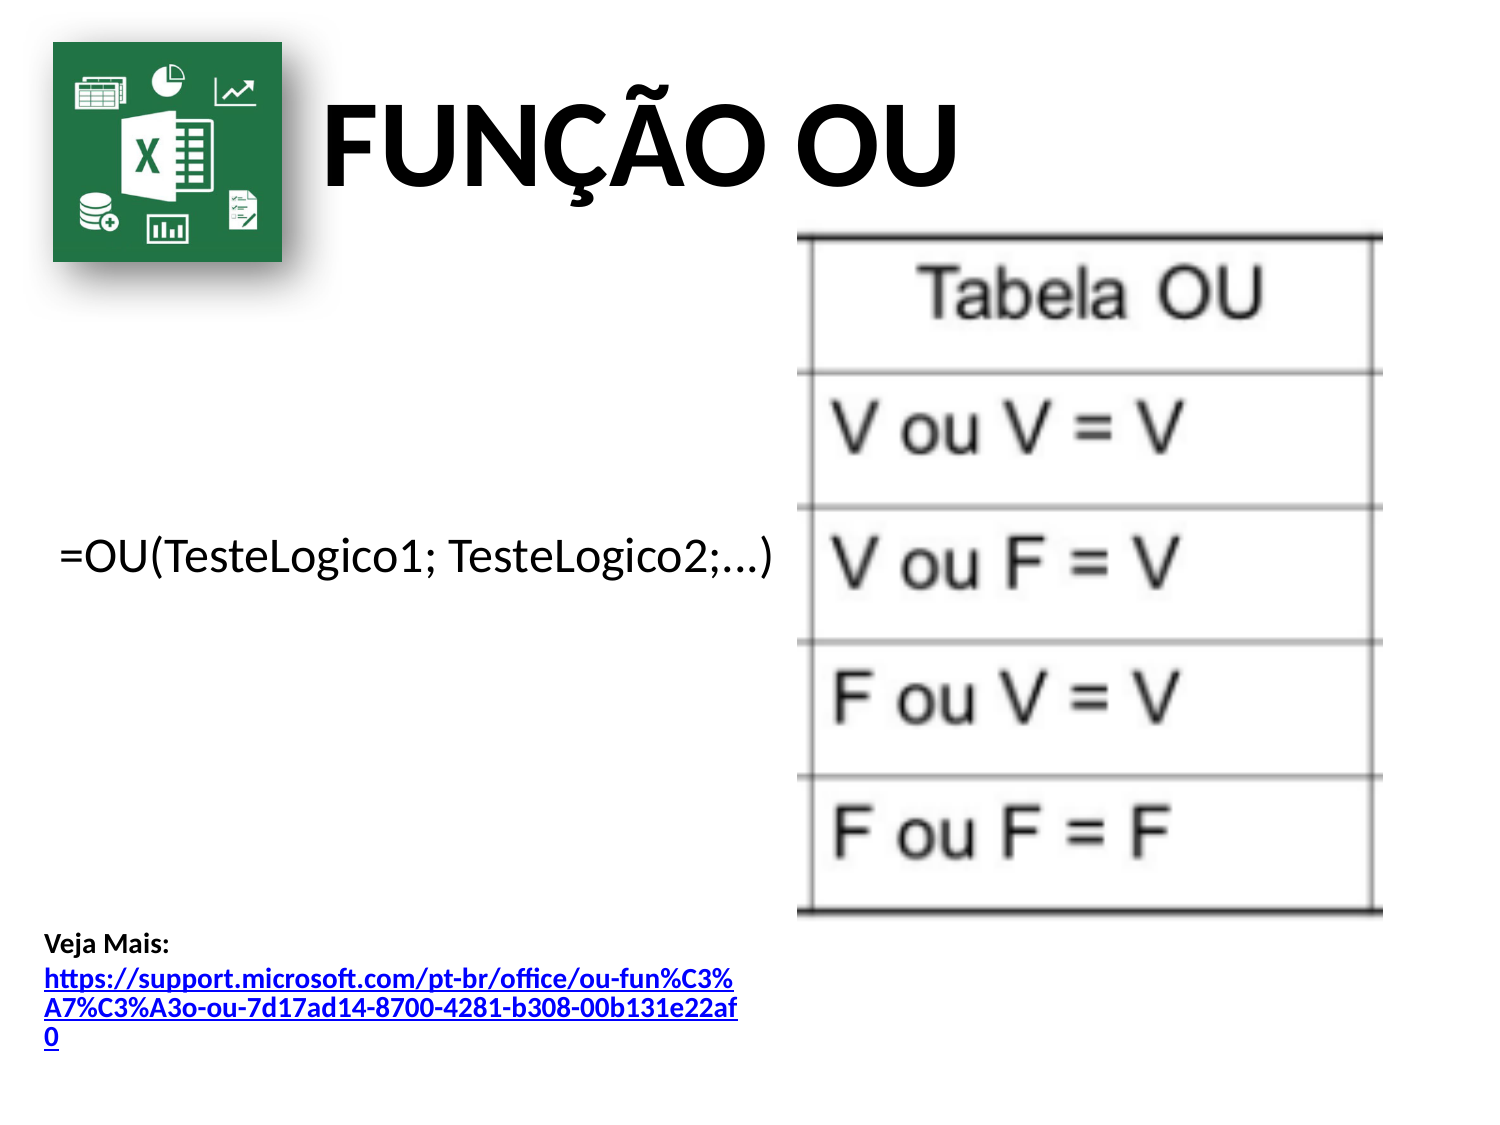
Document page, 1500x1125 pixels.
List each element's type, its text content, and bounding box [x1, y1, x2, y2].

text_box Veja Mais: https://support.microsoft.com/pt-br/office/ou-fun%C3%A7%C3%A3o-ou-7d17ad14-8700-4281-b308-00b131e22af0 [29, 916, 757, 1037]
text_box FUNÇÃO OU [323, 54, 1400, 220]
picture [796, 219, 1383, 929]
picture [52, 42, 282, 262]
text_box =OU(TesteLogico1; TesteLogico2;...) [44, 515, 790, 590]
